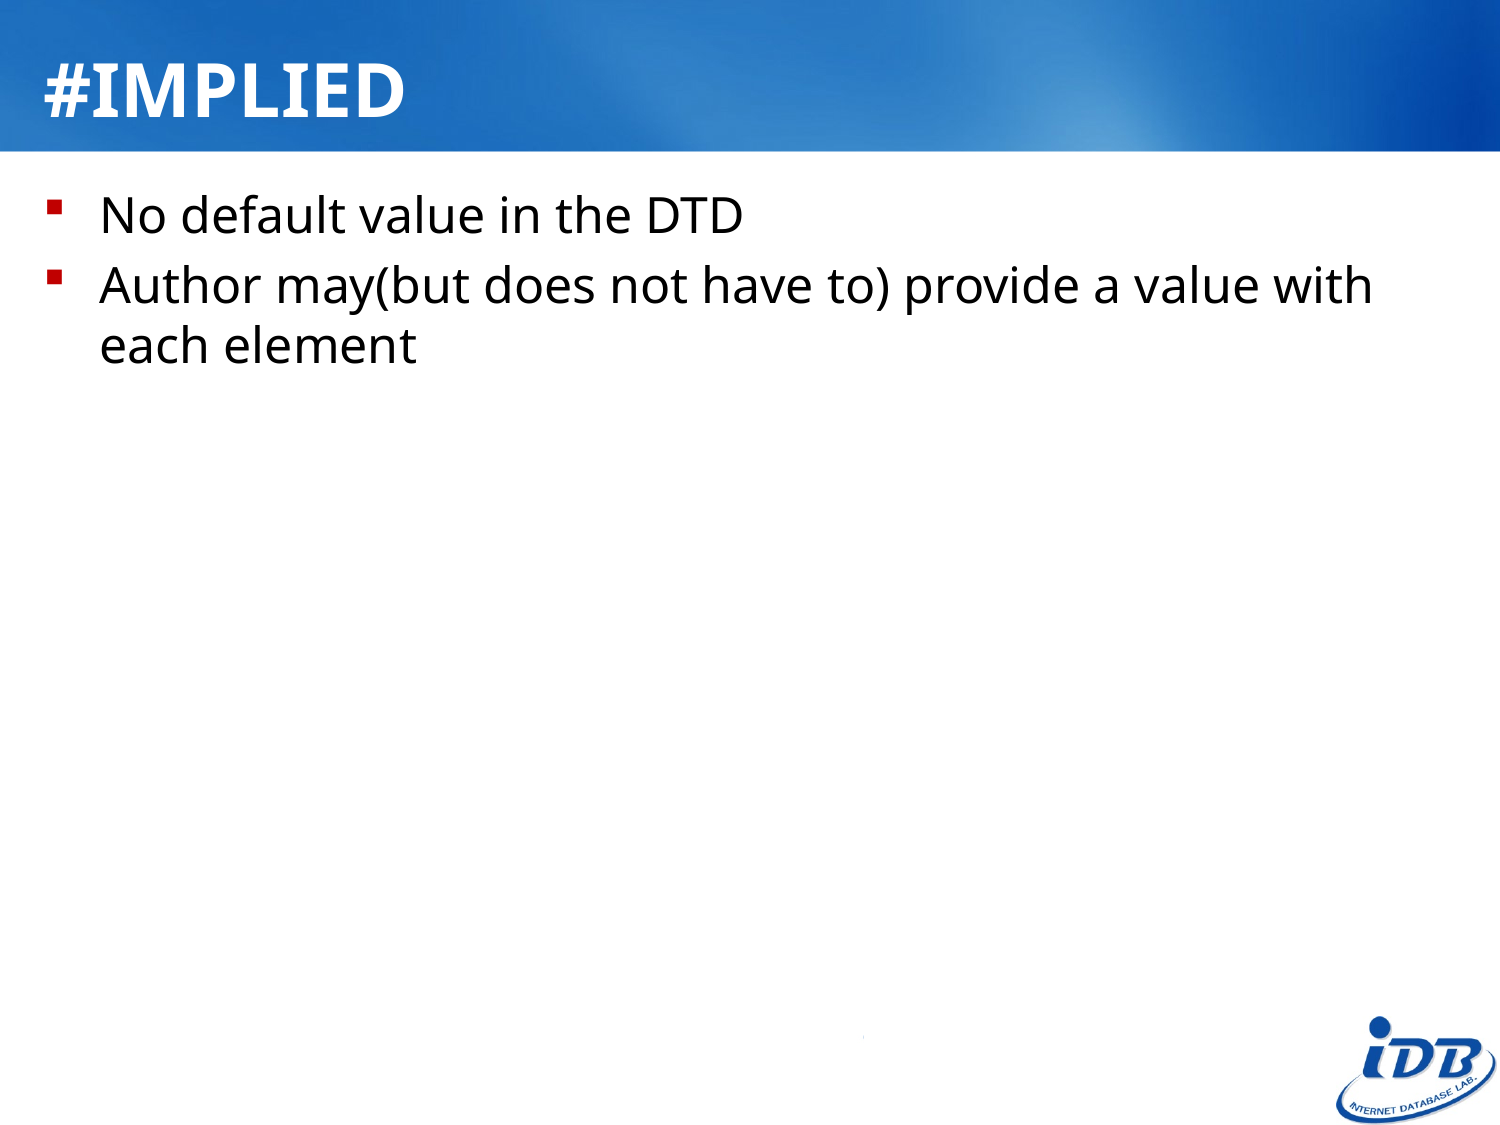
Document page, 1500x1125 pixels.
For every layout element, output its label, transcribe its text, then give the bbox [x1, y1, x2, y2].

title #IMPLIED [28, 23, 1472, 153]
list No default value in the DTD Author may(but does not have to) provide a value with each element [28, 175, 1472, 1067]
picture [0, 0, 1500, 1125]
